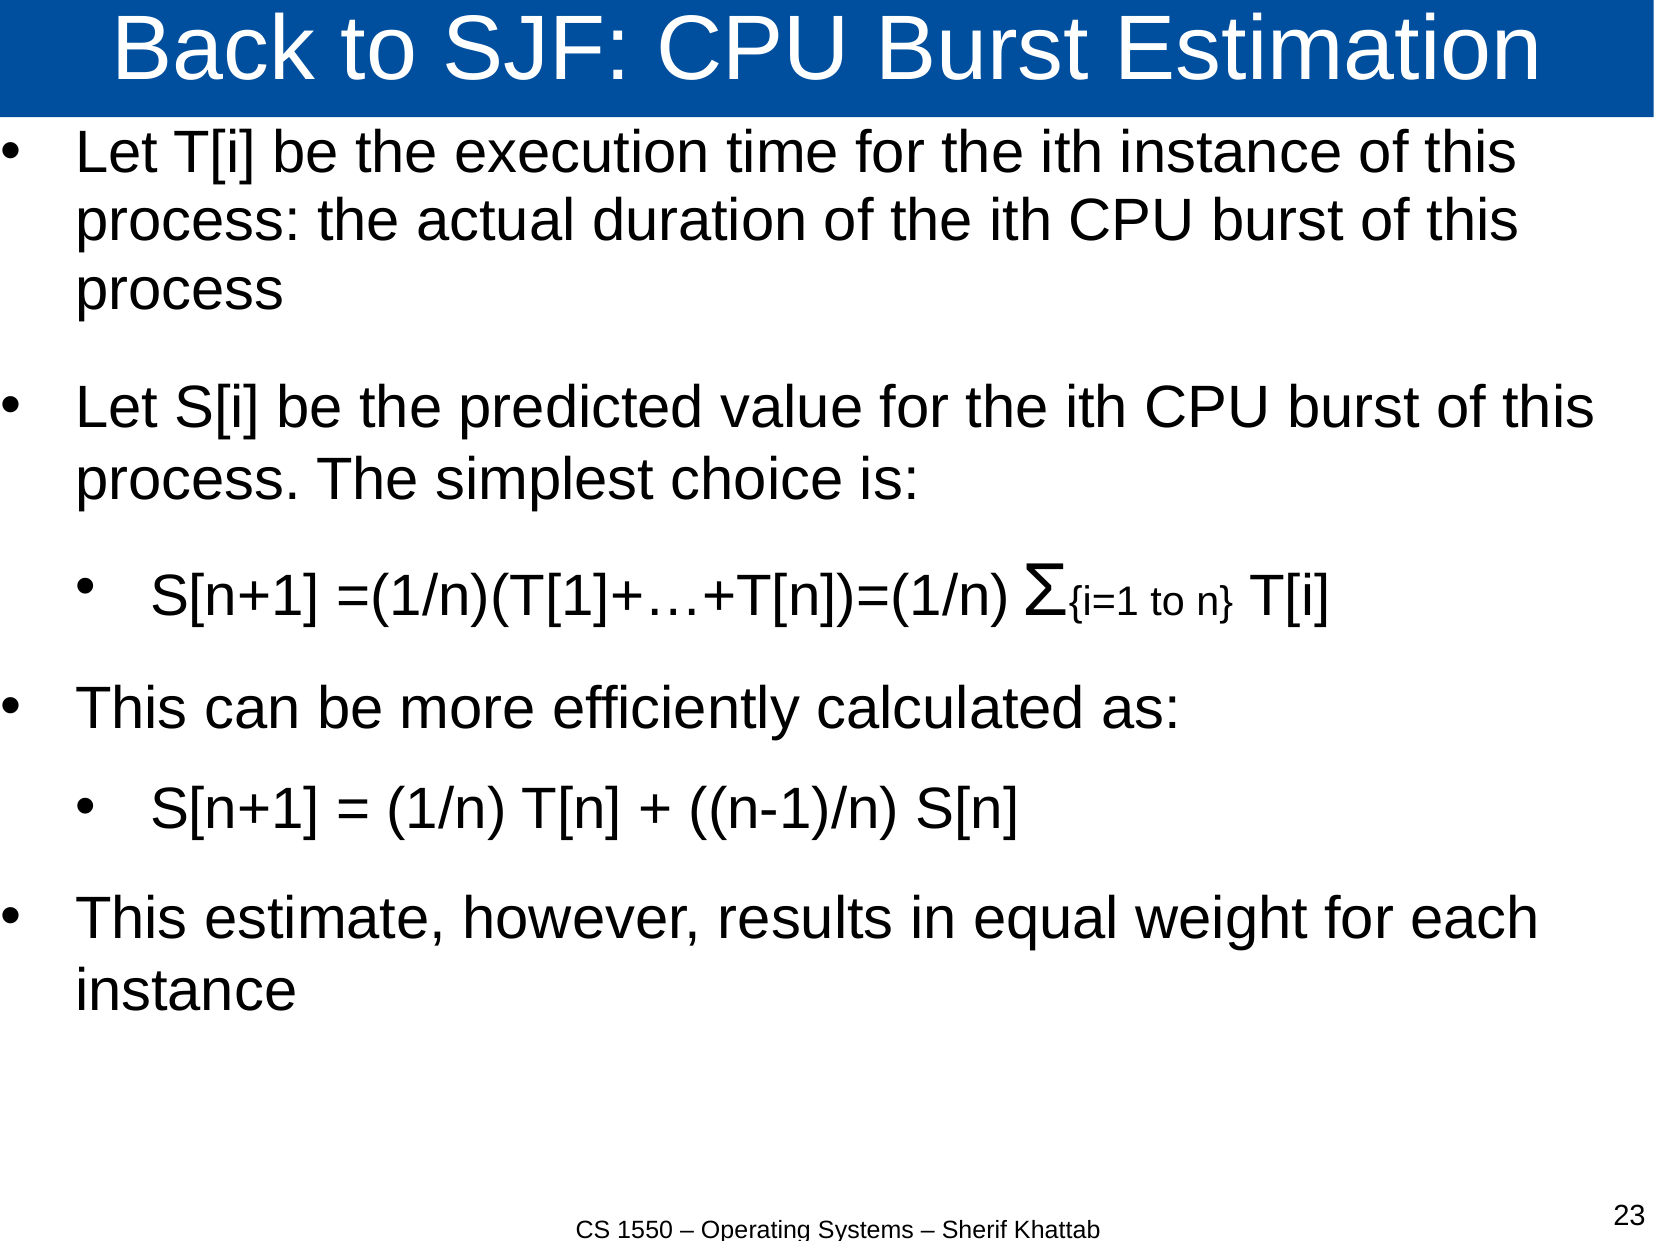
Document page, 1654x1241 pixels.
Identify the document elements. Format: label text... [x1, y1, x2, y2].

slide_number 23 [1265, 1198, 1647, 1241]
list Let T[i] be the execution time for the ith instance of this process: the actual duration of the ith CPU burst of this process Let S[i] be the predicted value for the ith CPU burst of this process. The simplest choice is: S[n+1] =(1/n)(T[1]+…+T[n])=(1/n) Σ{i=1 to n} T[i] This can be more efficiently calculated as: S[n+1] = (1/n) T[n] + ((n-1)/n) S[n] This estimate, however, results in equal weight for each instance [0, 117, 1654, 1195]
title Back to SJF: CPU Burst Estimation [0, 0, 1654, 117]
footer CS 1550 – Operating Systems – Sherif Khattab [460, 1190, 1217, 1241]
